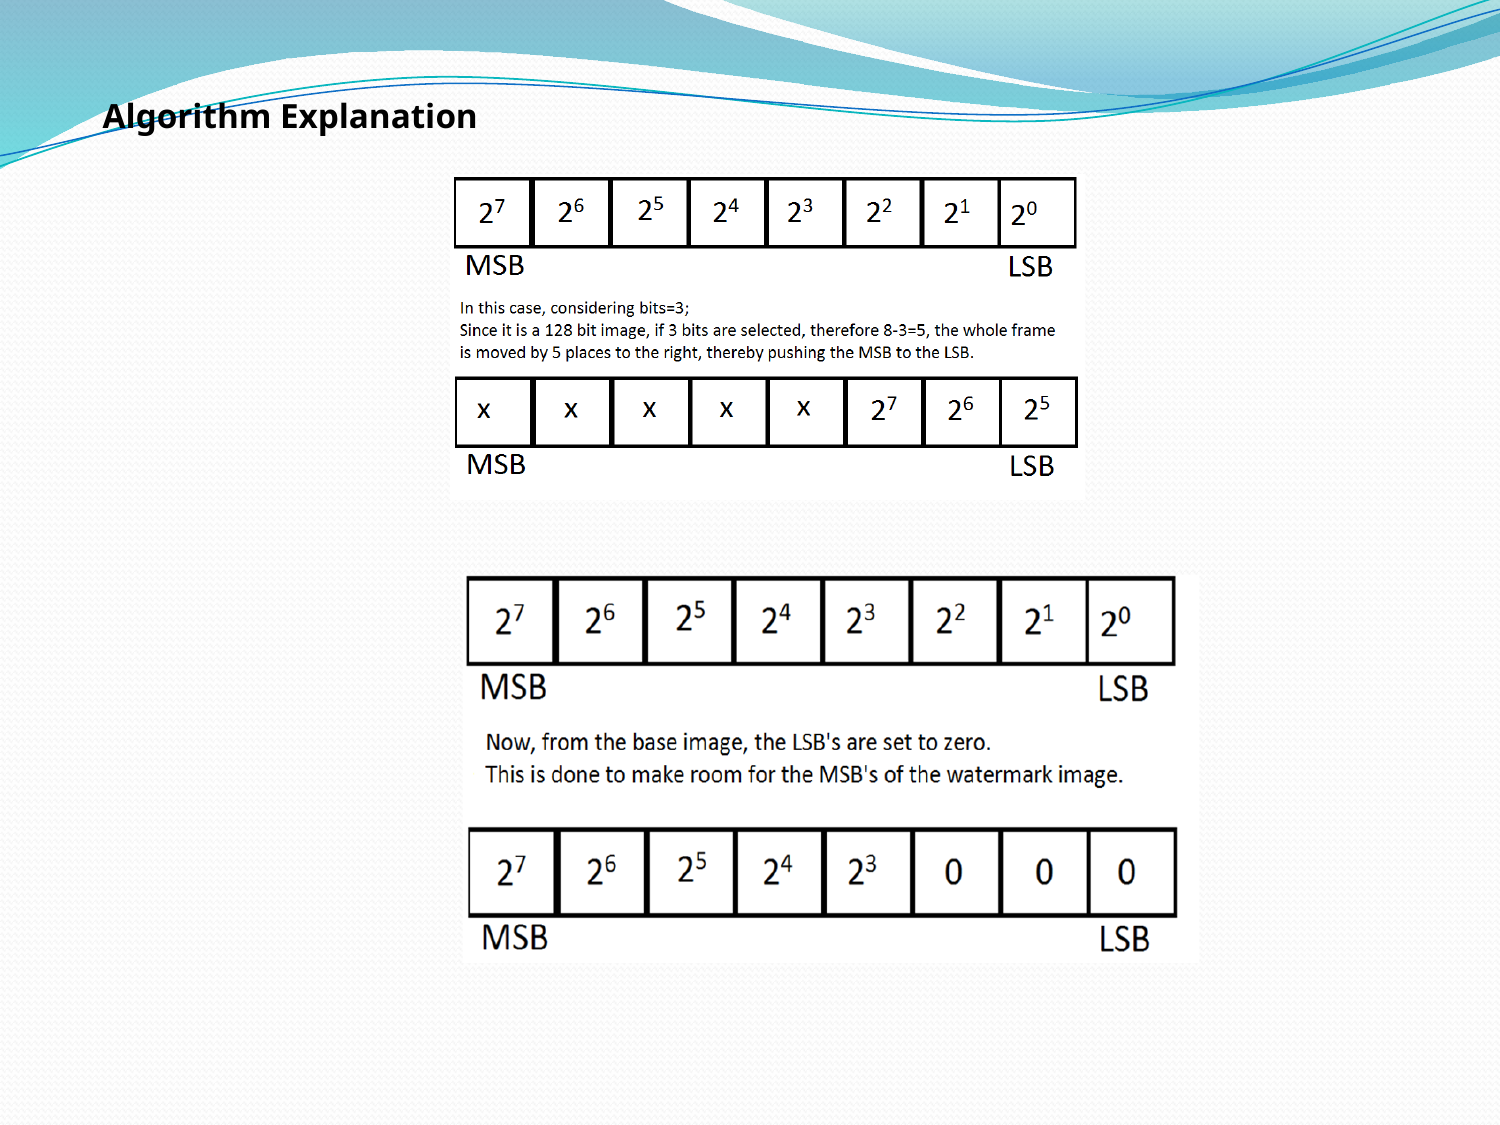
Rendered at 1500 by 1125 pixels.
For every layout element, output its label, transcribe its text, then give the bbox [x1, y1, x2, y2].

picture [449, 174, 1086, 501]
picture [462, 574, 1200, 963]
text_box Algorithm Explanation [87, 87, 502, 143]
